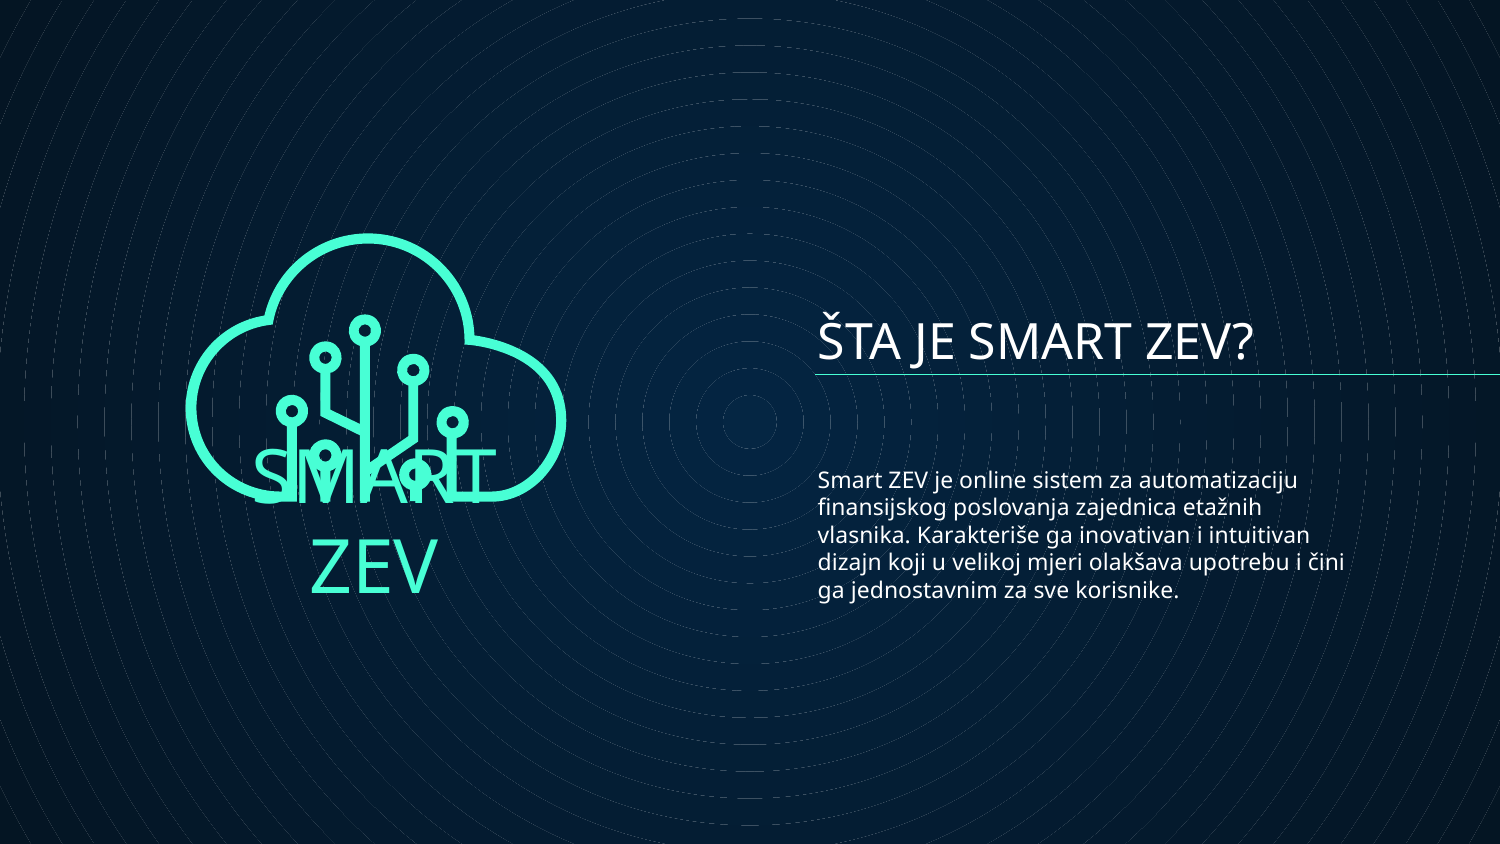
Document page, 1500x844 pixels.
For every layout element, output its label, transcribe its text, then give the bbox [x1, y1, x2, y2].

title SMART ZEV [171, 523, 577, 624]
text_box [181, 228, 567, 503]
title ŠTA JE SMART ZEV? [802, 285, 1382, 385]
subtitle Smart ZEV je online sistem za automatizaciju finansijskog poslovanja zajednica etažnih vlasnika. Karakteriše ga inovativan i intuitivan dizajn koji u velikoj mjeri olakšava upotrebu i čini ga jednostavnim za sve korisnike. [802, 450, 1370, 684]
